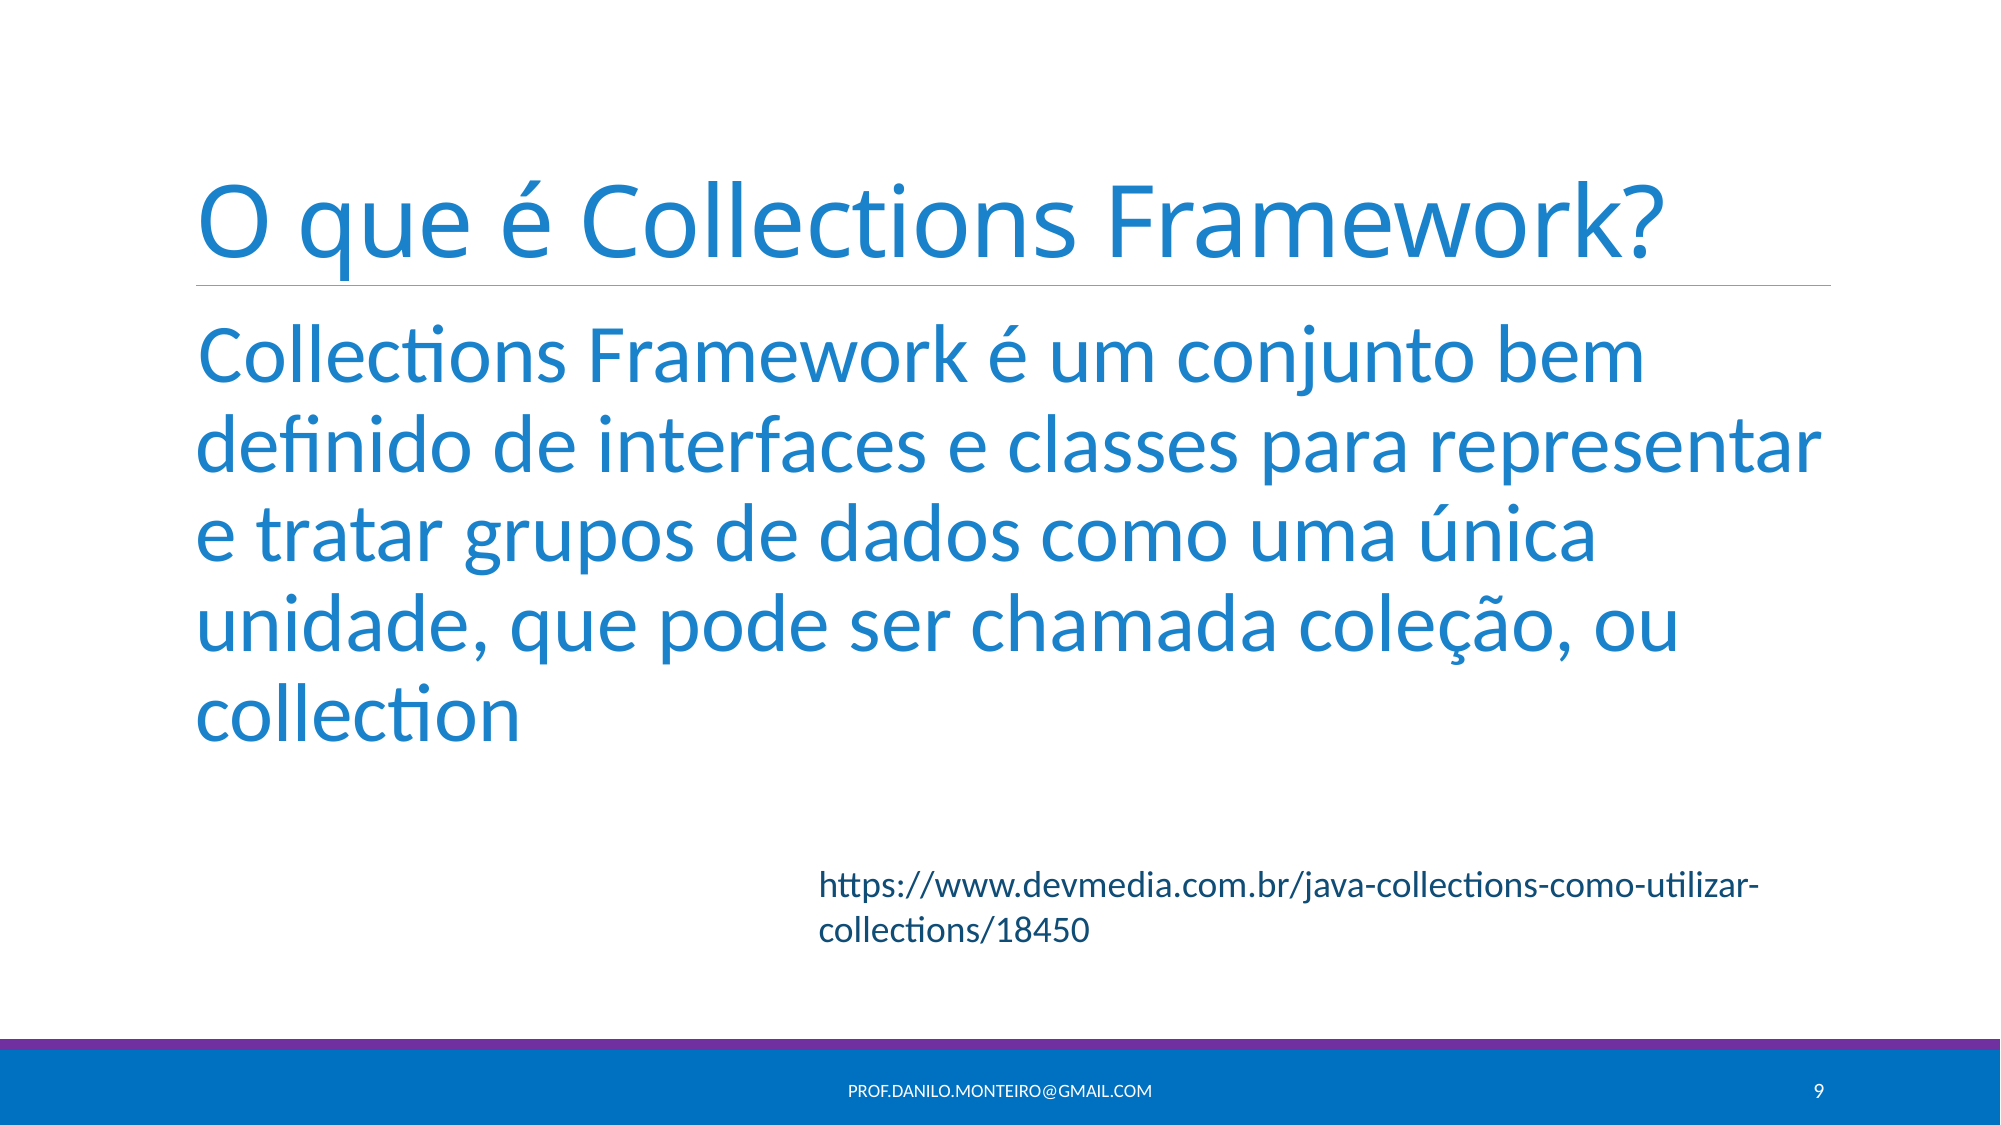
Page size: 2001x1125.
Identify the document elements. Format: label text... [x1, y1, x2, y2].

slide_number 9 [1624, 1059, 1840, 1120]
text_box https://www.devmedia.com.br/java-collections-como-utilizar-collections/18450 [803, 852, 1804, 957]
list Collections Framework é um conjunto bem definido de interfaces e classes para representar e tratar grupos de dados como uma única unidade, que pode ser chamada coleção, ou collection [180, 302, 1830, 963]
title O que é Collections Framework? [180, 47, 1830, 285]
footer prof.danilo.monteiro@gmail.com [604, 1059, 1396, 1120]
